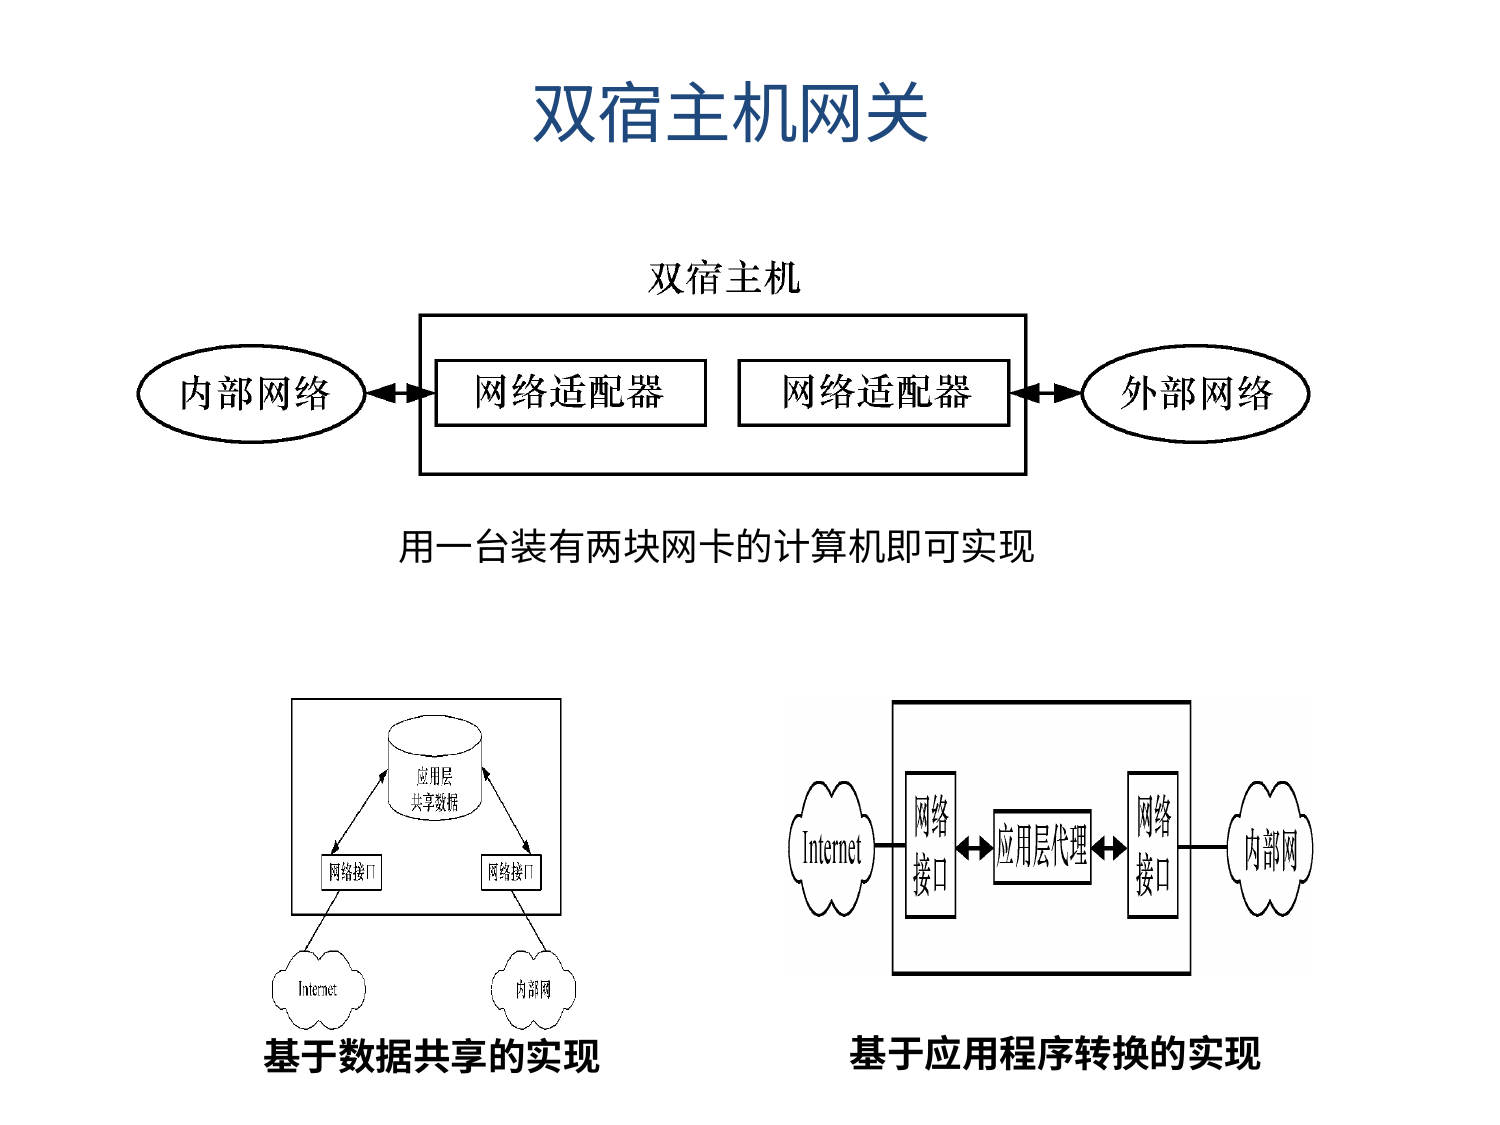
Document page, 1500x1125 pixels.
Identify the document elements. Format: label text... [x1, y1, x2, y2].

title 双宿主机网关 [91, 53, 1371, 167]
text_box 基于数据共享的实现 [208, 1017, 655, 1093]
picture [269, 692, 579, 1035]
picture [785, 692, 1318, 980]
picture [129, 250, 1318, 485]
text_box 用一台装有两块网卡的计算机即可实现 [383, 515, 1500, 576]
text_box 基于应用程序转换的实现 [699, 1014, 1412, 1090]
